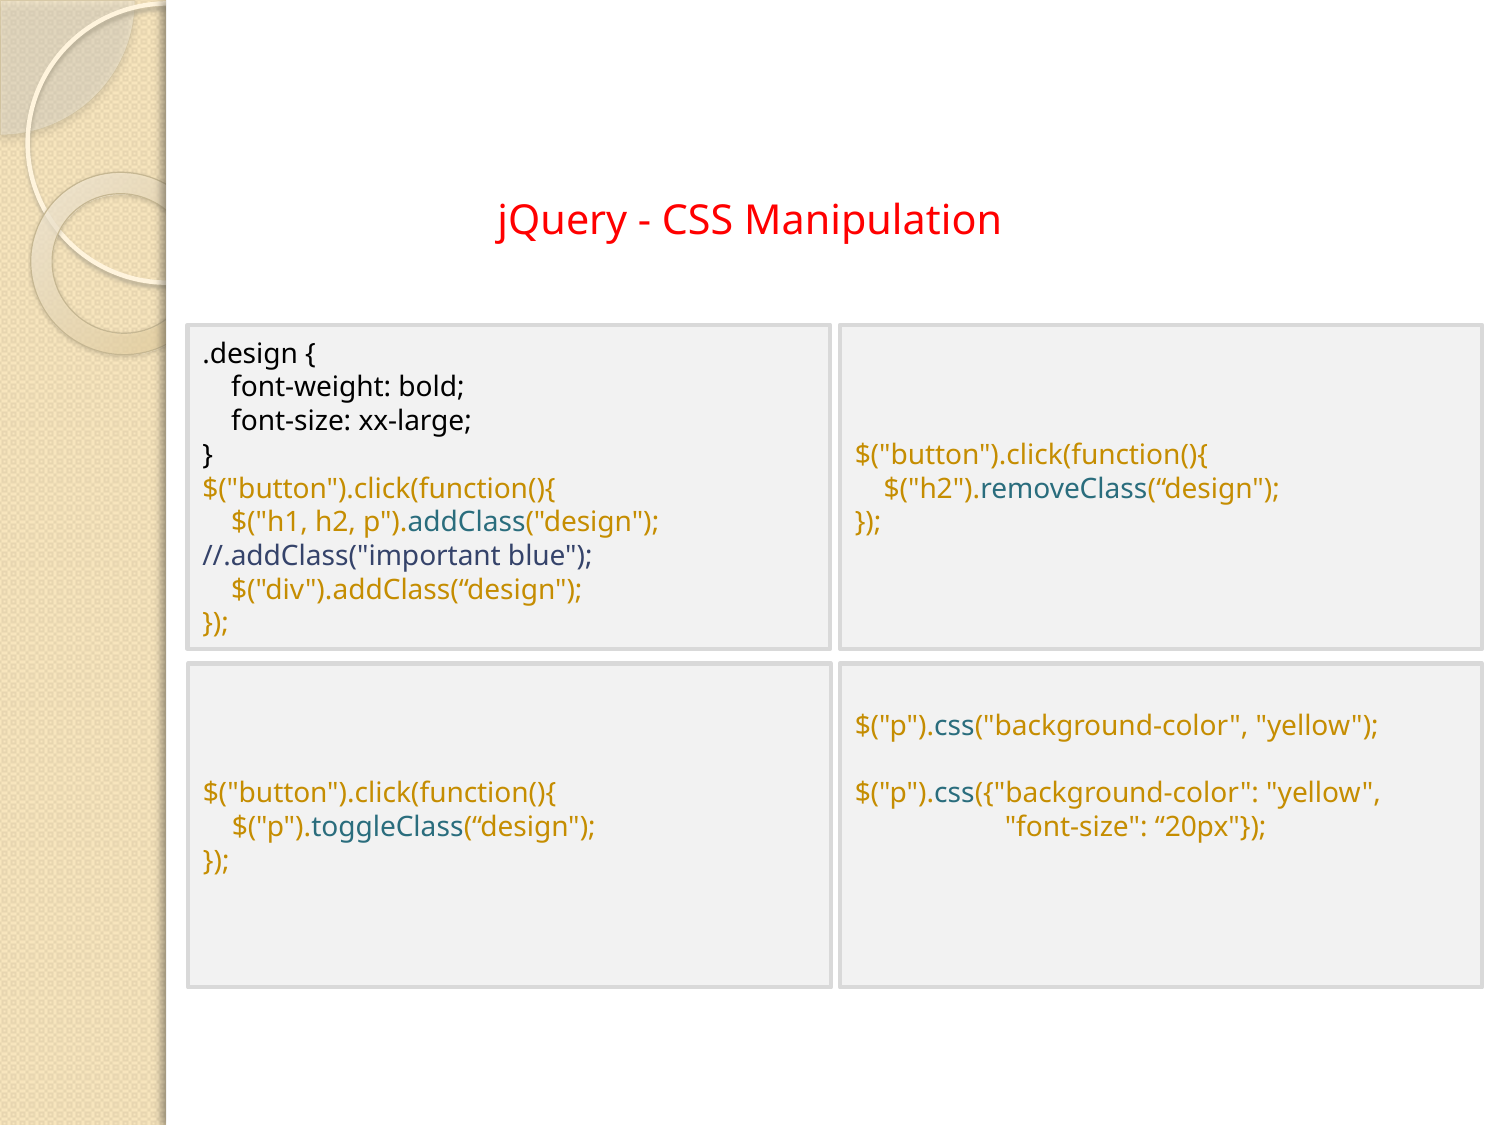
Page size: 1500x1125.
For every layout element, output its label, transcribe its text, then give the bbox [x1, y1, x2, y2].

text_box $("button").click(function(){ $("p").toggleClass(“design"); }); [186, 661, 833, 989]
text_box $("button").click(function(){ $("h2").removeClass(“design"); }); [838, 323, 1484, 651]
title jQuery - CSS Manipulation [103, 185, 1397, 250]
text_box $("p").css("background-color", "yellow"); $("p").css({"background-color": "yellow", "font-size": “20px"}); [838, 661, 1484, 989]
text_box .design { font-weight: bold; font-size: xx-large; } $("button").click(function(){ $("h1, h2, p").addClass("design"); //.addClass("important blue"); $("div").addClass(“design"); }); [185, 323, 832, 651]
